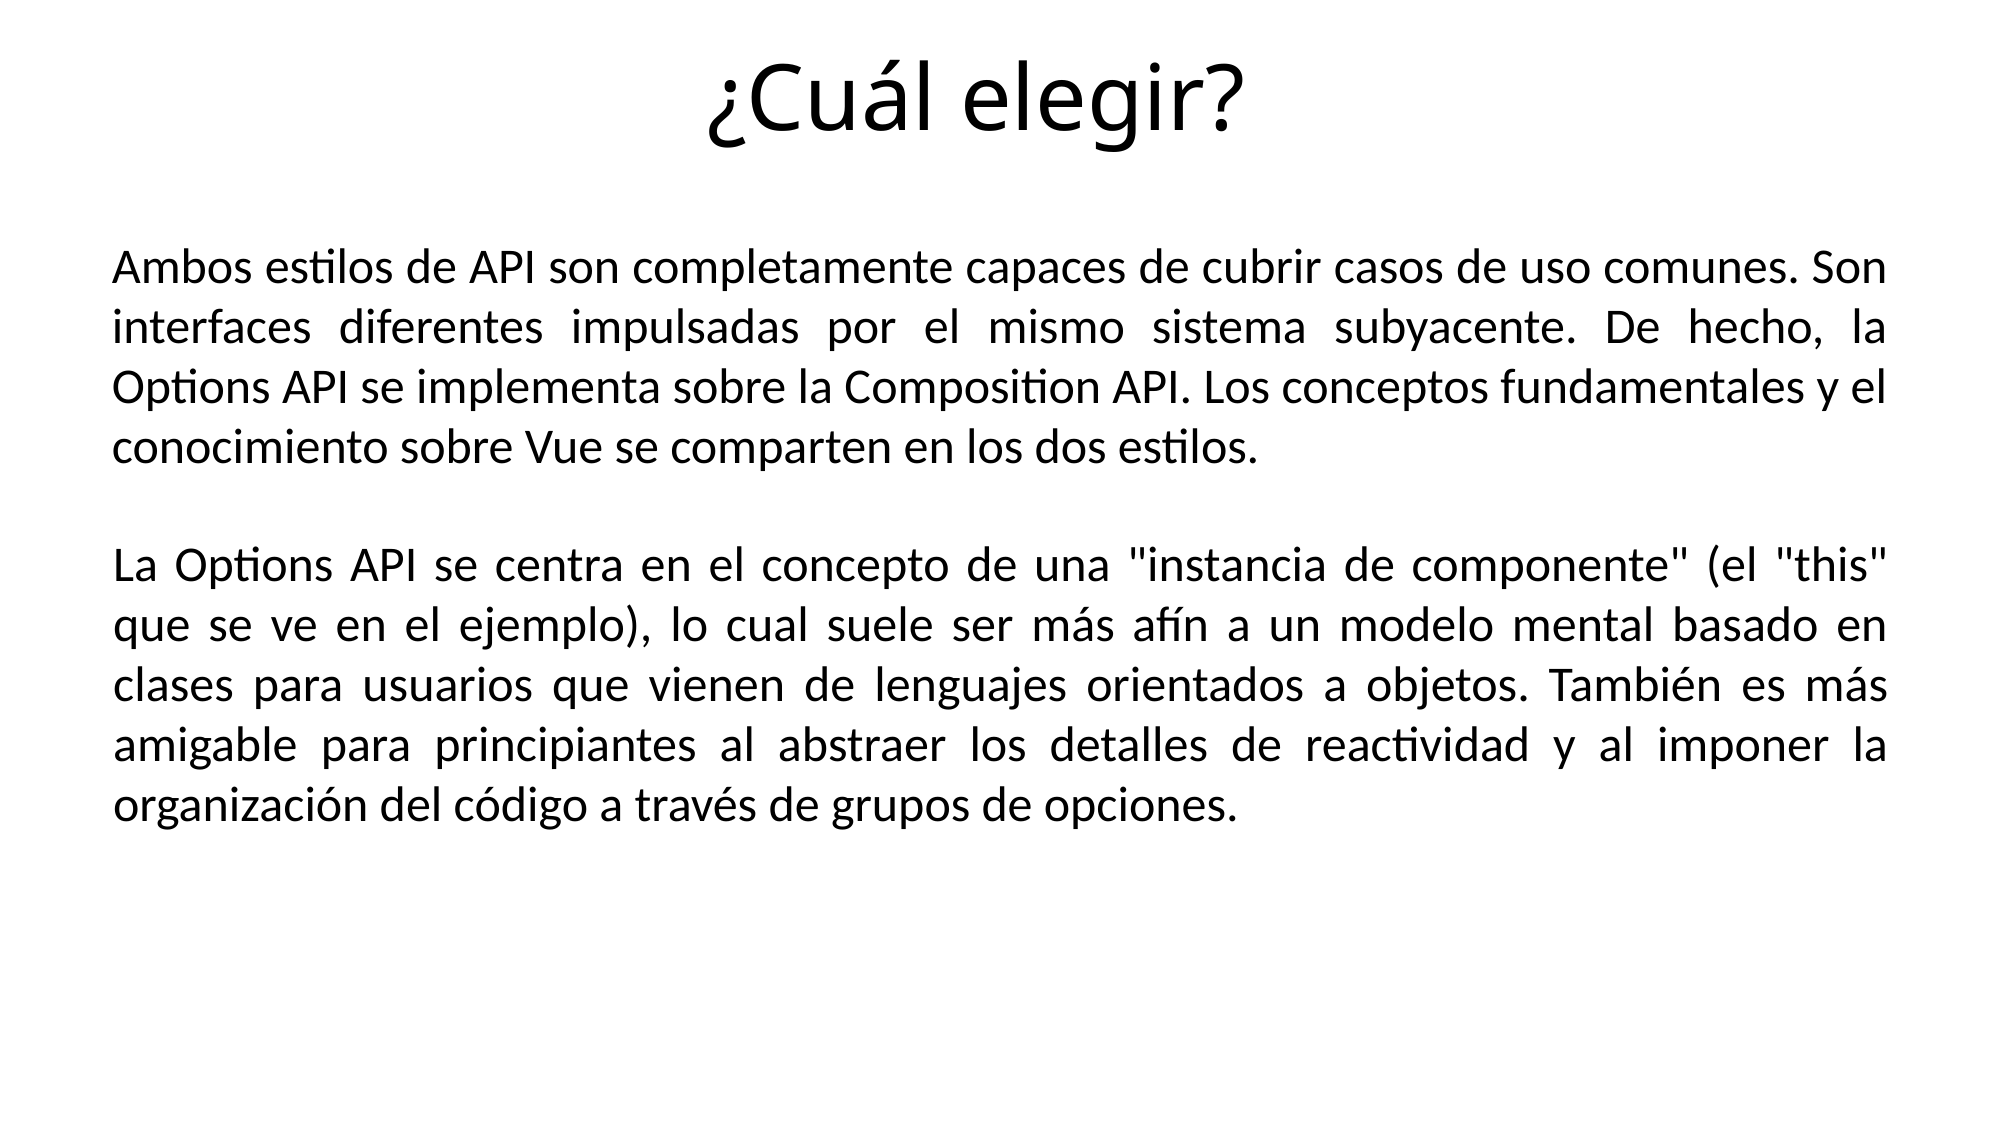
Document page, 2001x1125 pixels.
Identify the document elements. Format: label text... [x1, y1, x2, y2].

text_box ¿Cuál elegir? [226, 44, 1727, 160]
text_box La Options API se centra en el concepto de una "instancia de componente" (el "this" que se ve en el ejemplo), lo cual suele ser más afín a un modelo mental basado en clases para usuarios que vienen de lenguajes orientados a objetos. También es más amigable para principiantes al abstraer los detalles de reactividad y al imponer la organización del código a través de grupos de opciones. [98, 523, 1905, 839]
text_box Ambos estilos de API son completamente capaces de cubrir casos de uso comunes. Son interfaces diferentes impulsadas por el mismo sistema subyacente. De hecho, la Options API se implementa sobre la Composition API. Los conceptos fundamentales y el conocimiento sobre Vue se comparten en los dos estilos. [97, 225, 1903, 481]
